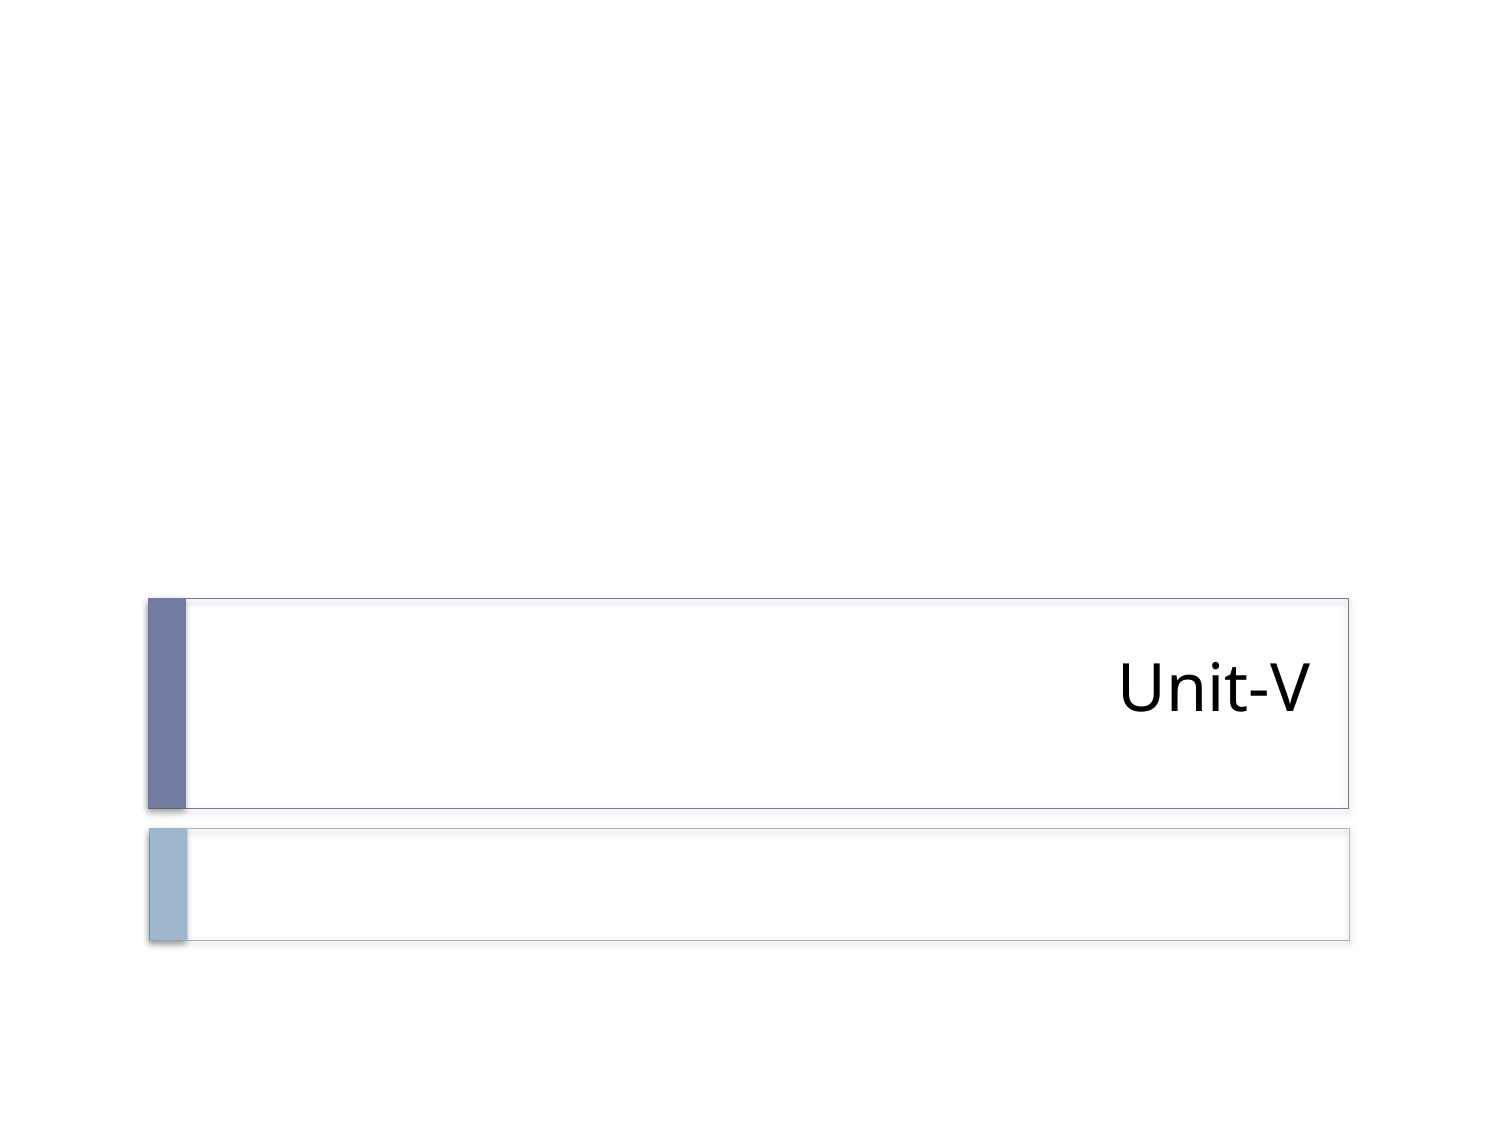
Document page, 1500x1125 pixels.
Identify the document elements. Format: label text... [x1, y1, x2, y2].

title Unit-V [200, 637, 1325, 800]
